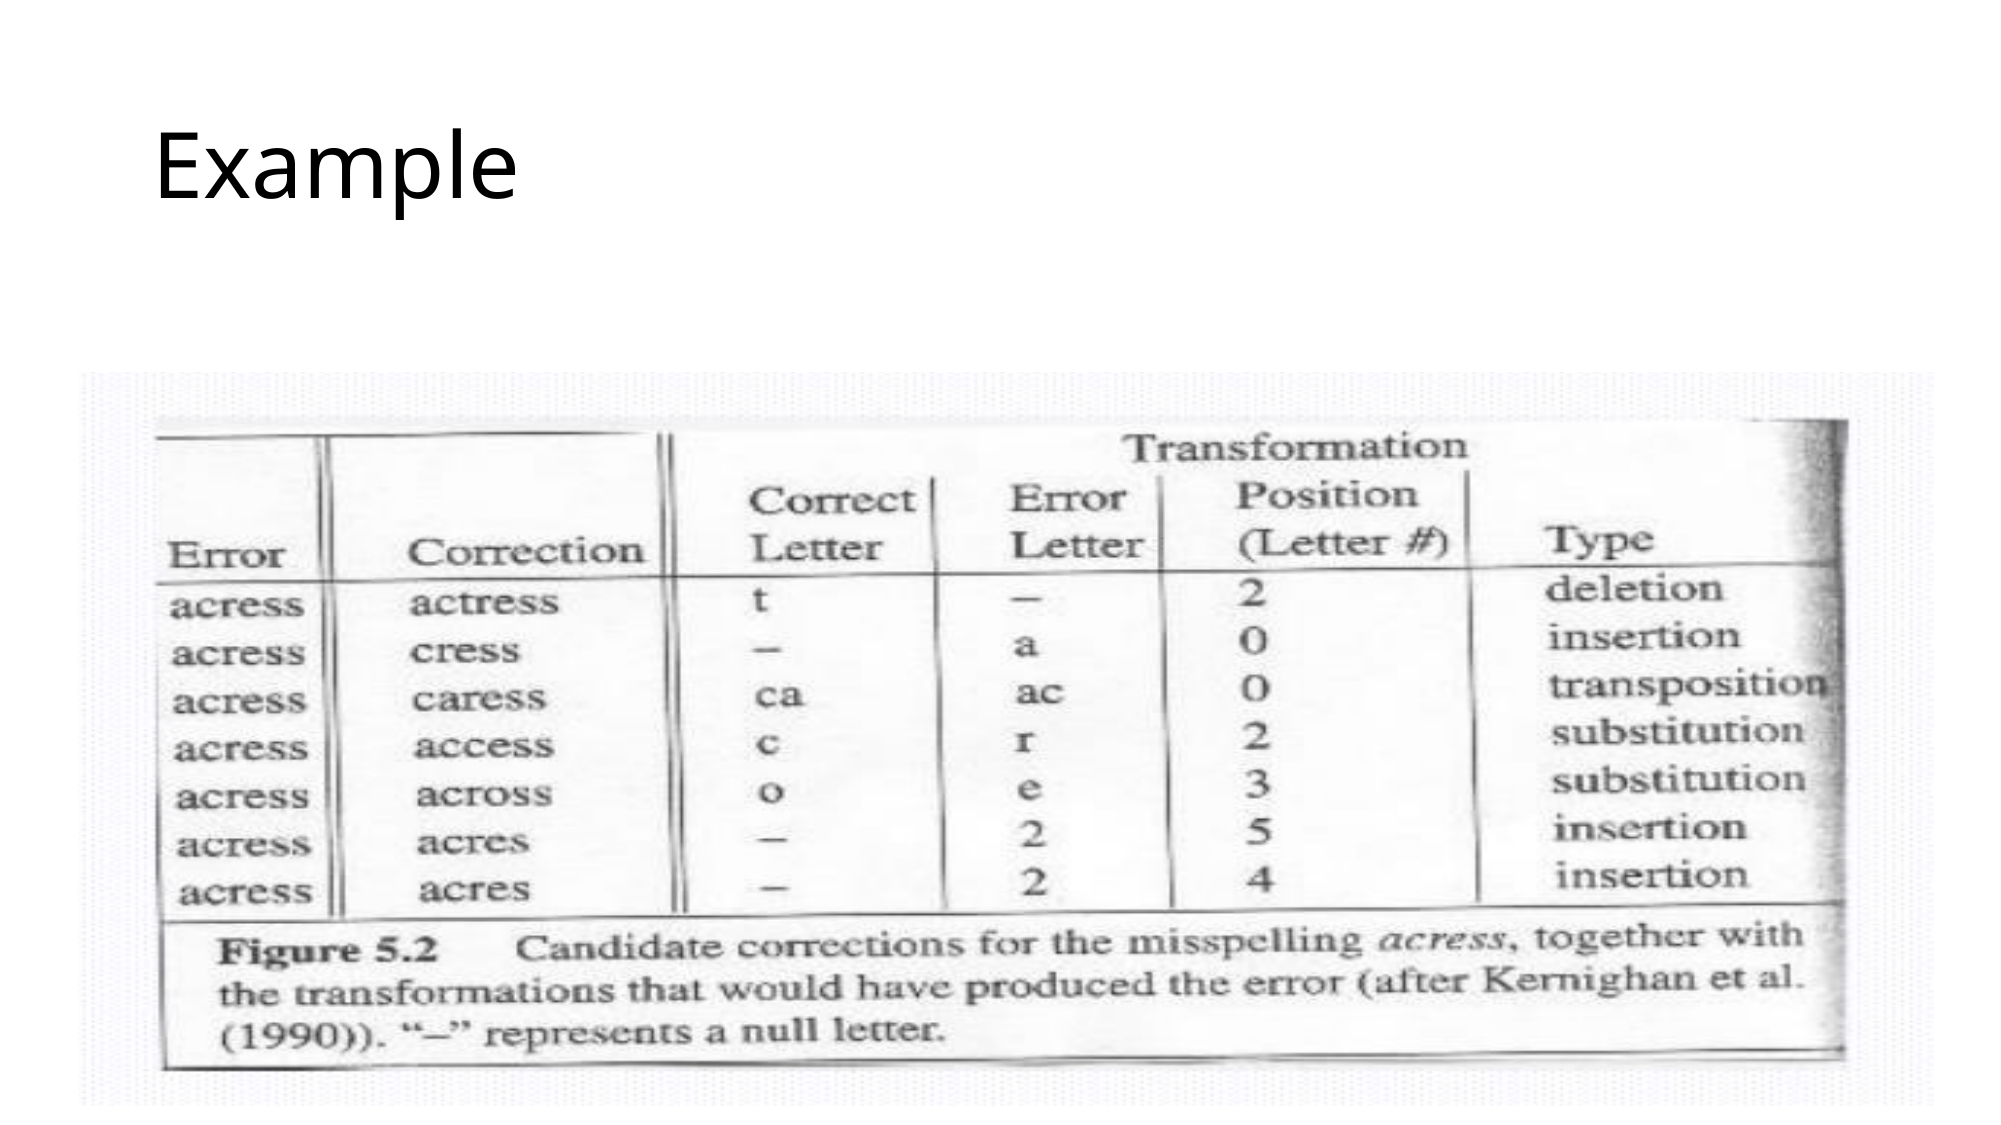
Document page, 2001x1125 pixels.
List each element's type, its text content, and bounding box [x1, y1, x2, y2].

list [78, 372, 1934, 1106]
title Example [137, 59, 1863, 278]
